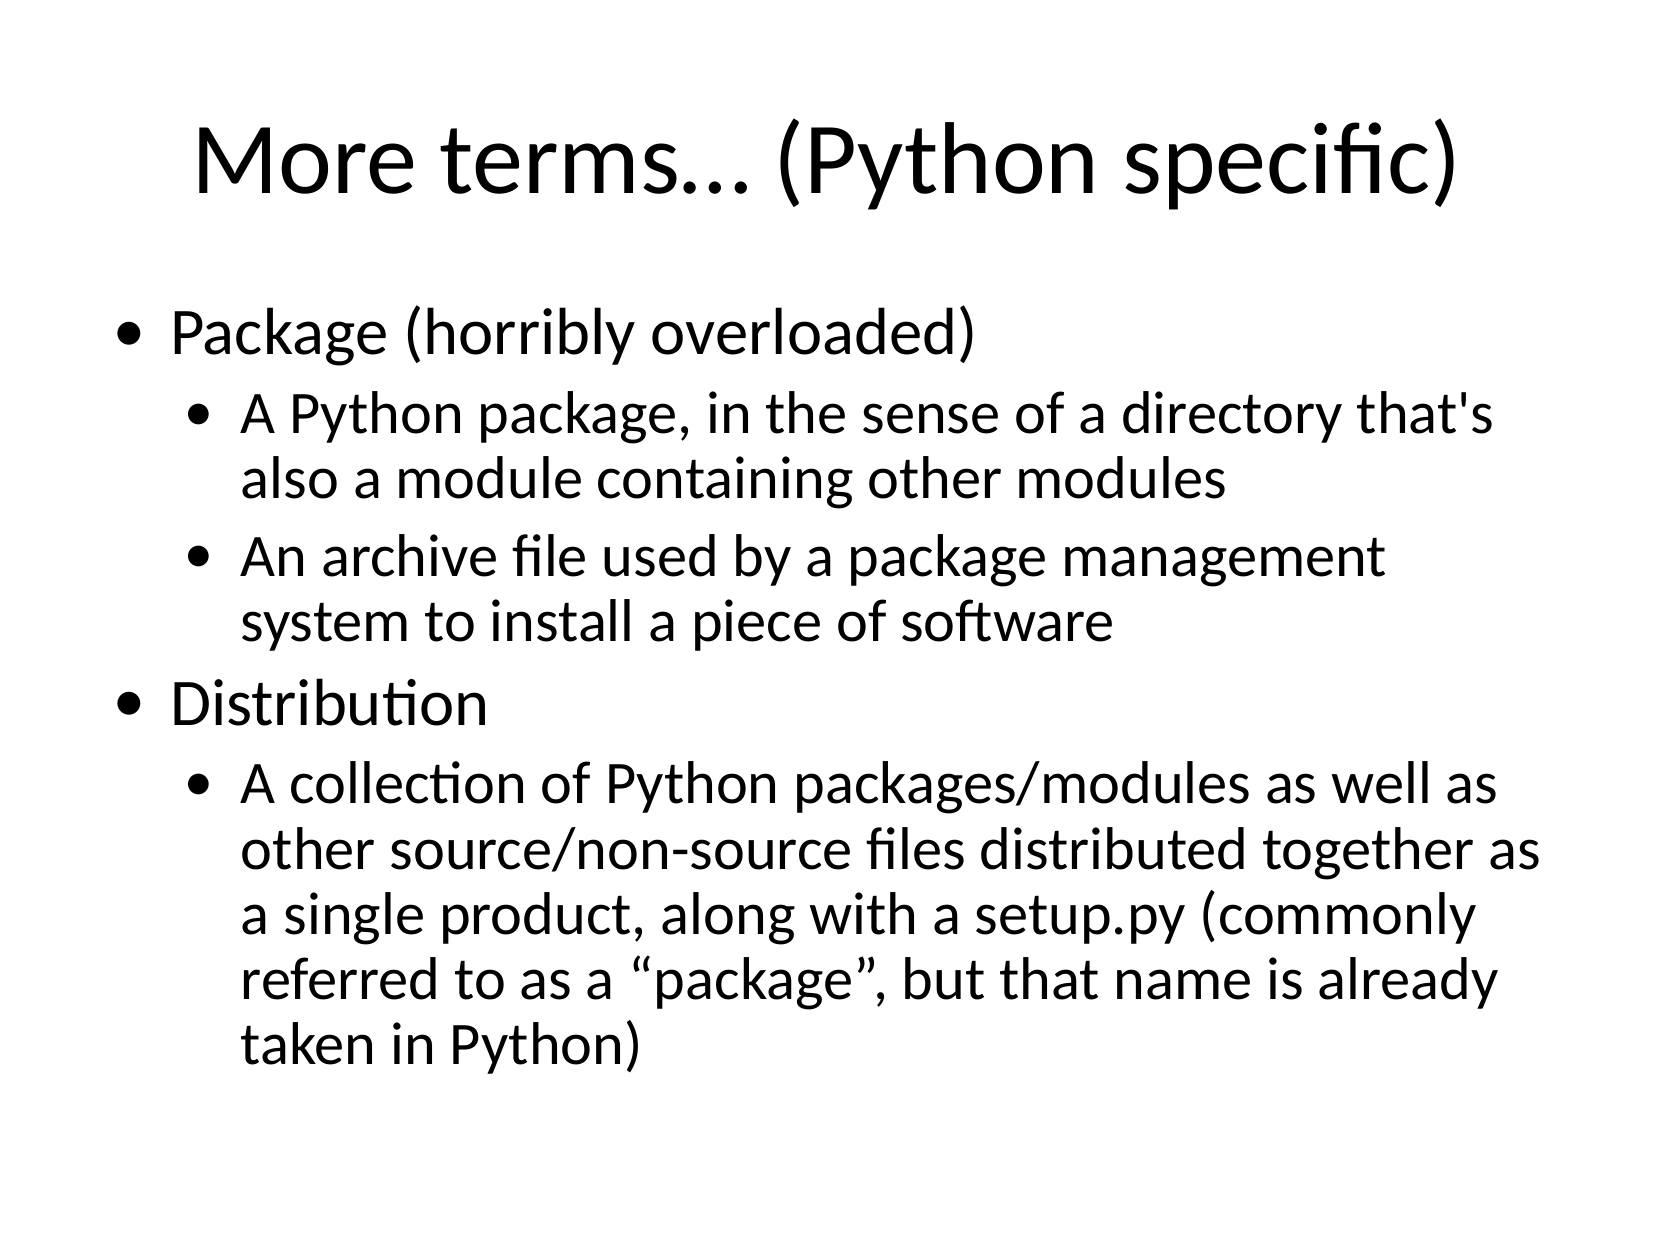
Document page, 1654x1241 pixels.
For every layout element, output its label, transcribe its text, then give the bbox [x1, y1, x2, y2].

title More terms… (Python specific) [82, 49, 1572, 257]
list Package (horribly overloaded) A Python package, in the sense of a directory that's also a module containing other modules An archive file used by a package management system to install a piece of software Distribution A collection of Python packages/modules as well as other source/non-source files distributed together as a single product, along with a setup.py (commonly referred to as a “package”, but that name is already taken in Python) [82, 289, 1572, 1108]
